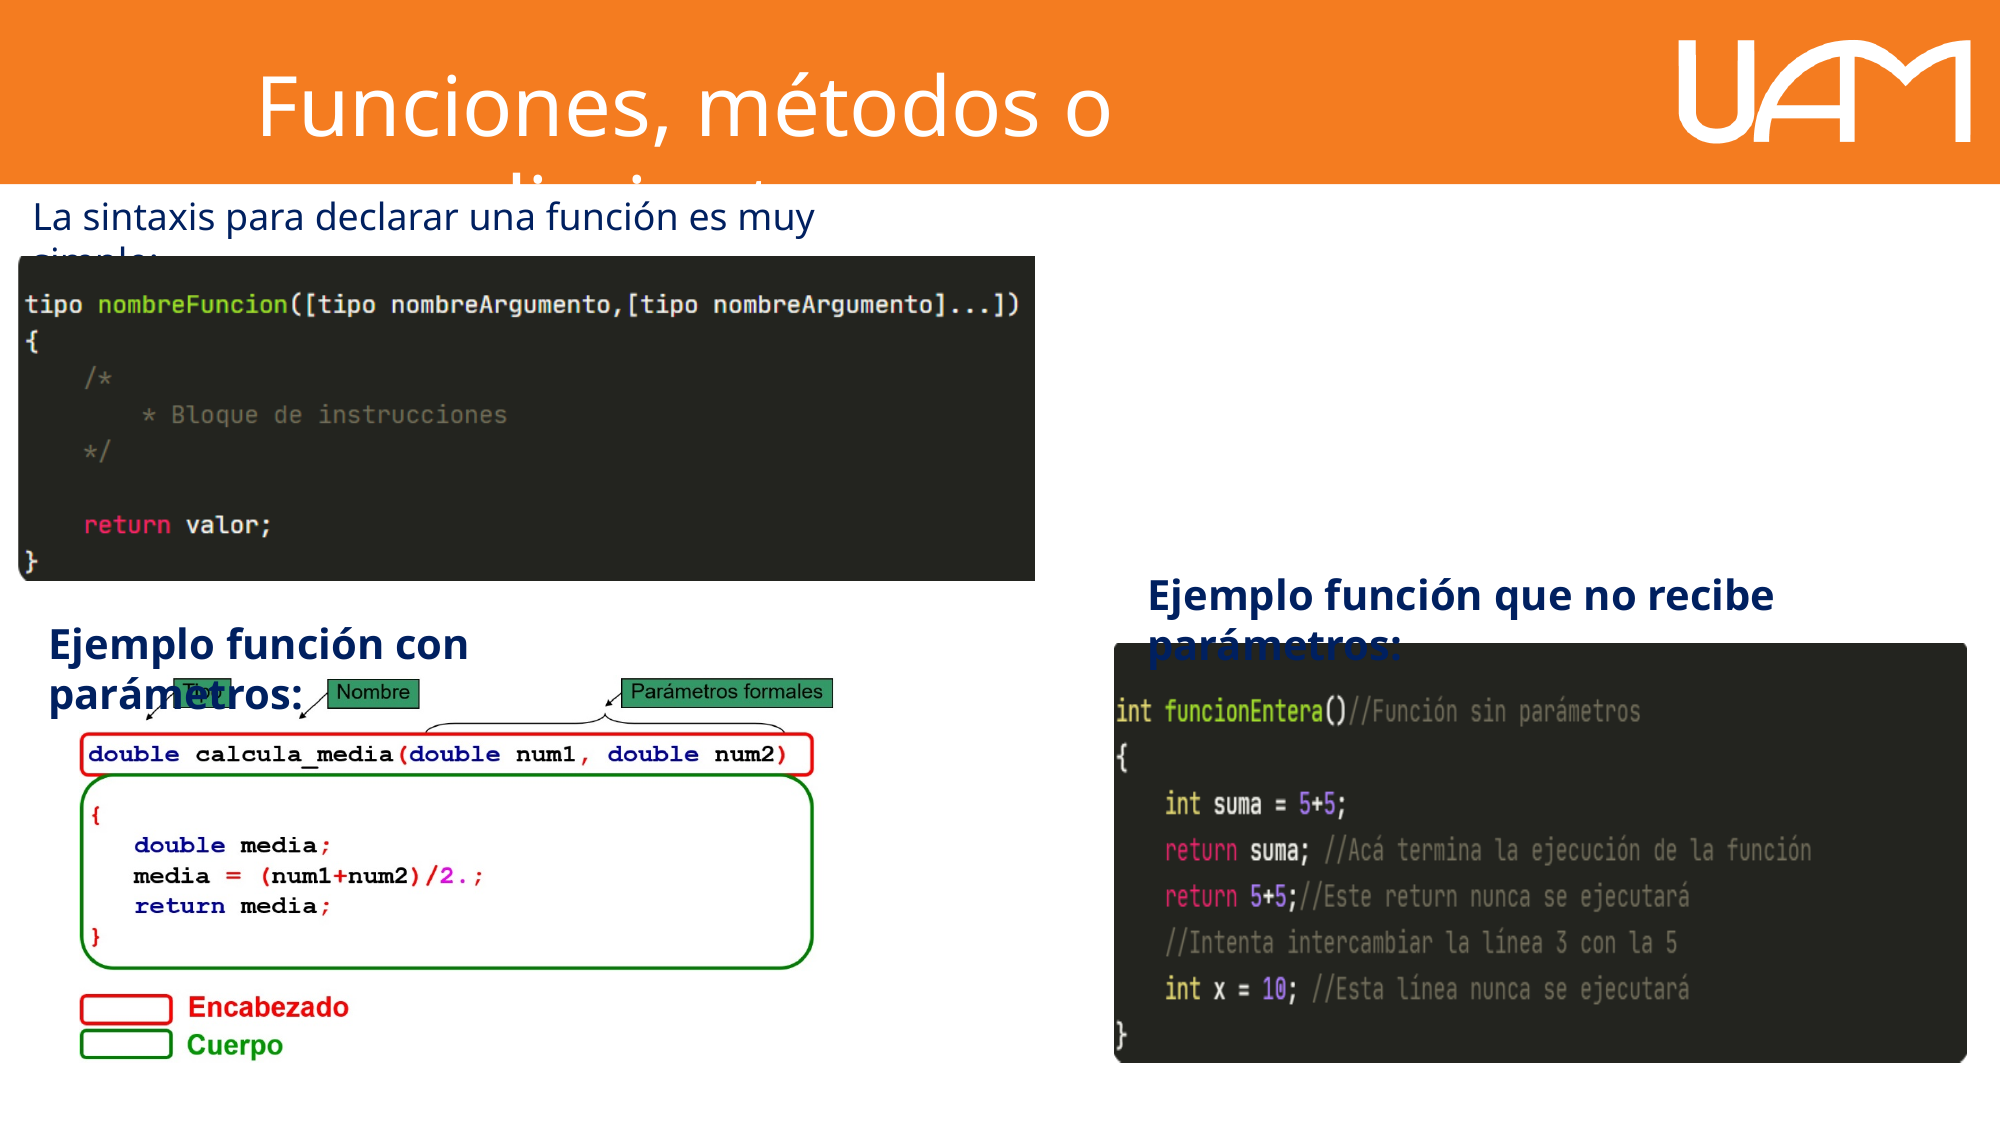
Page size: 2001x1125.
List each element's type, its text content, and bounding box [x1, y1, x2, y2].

text_box Funciones, métodos o procedimientos [240, 45, 1614, 261]
picture [1649, 0, 2000, 190]
text_box Ejemplo función que no recibe parámetros: [1132, 561, 1949, 642]
picture [79, 675, 837, 1064]
picture [1114, 643, 1967, 1064]
picture [17, 256, 1035, 582]
text_box La sintaxis para declarar una función es muy simple: [17, 185, 899, 256]
text_box Ejemplo función con parámetros: [33, 609, 650, 725]
